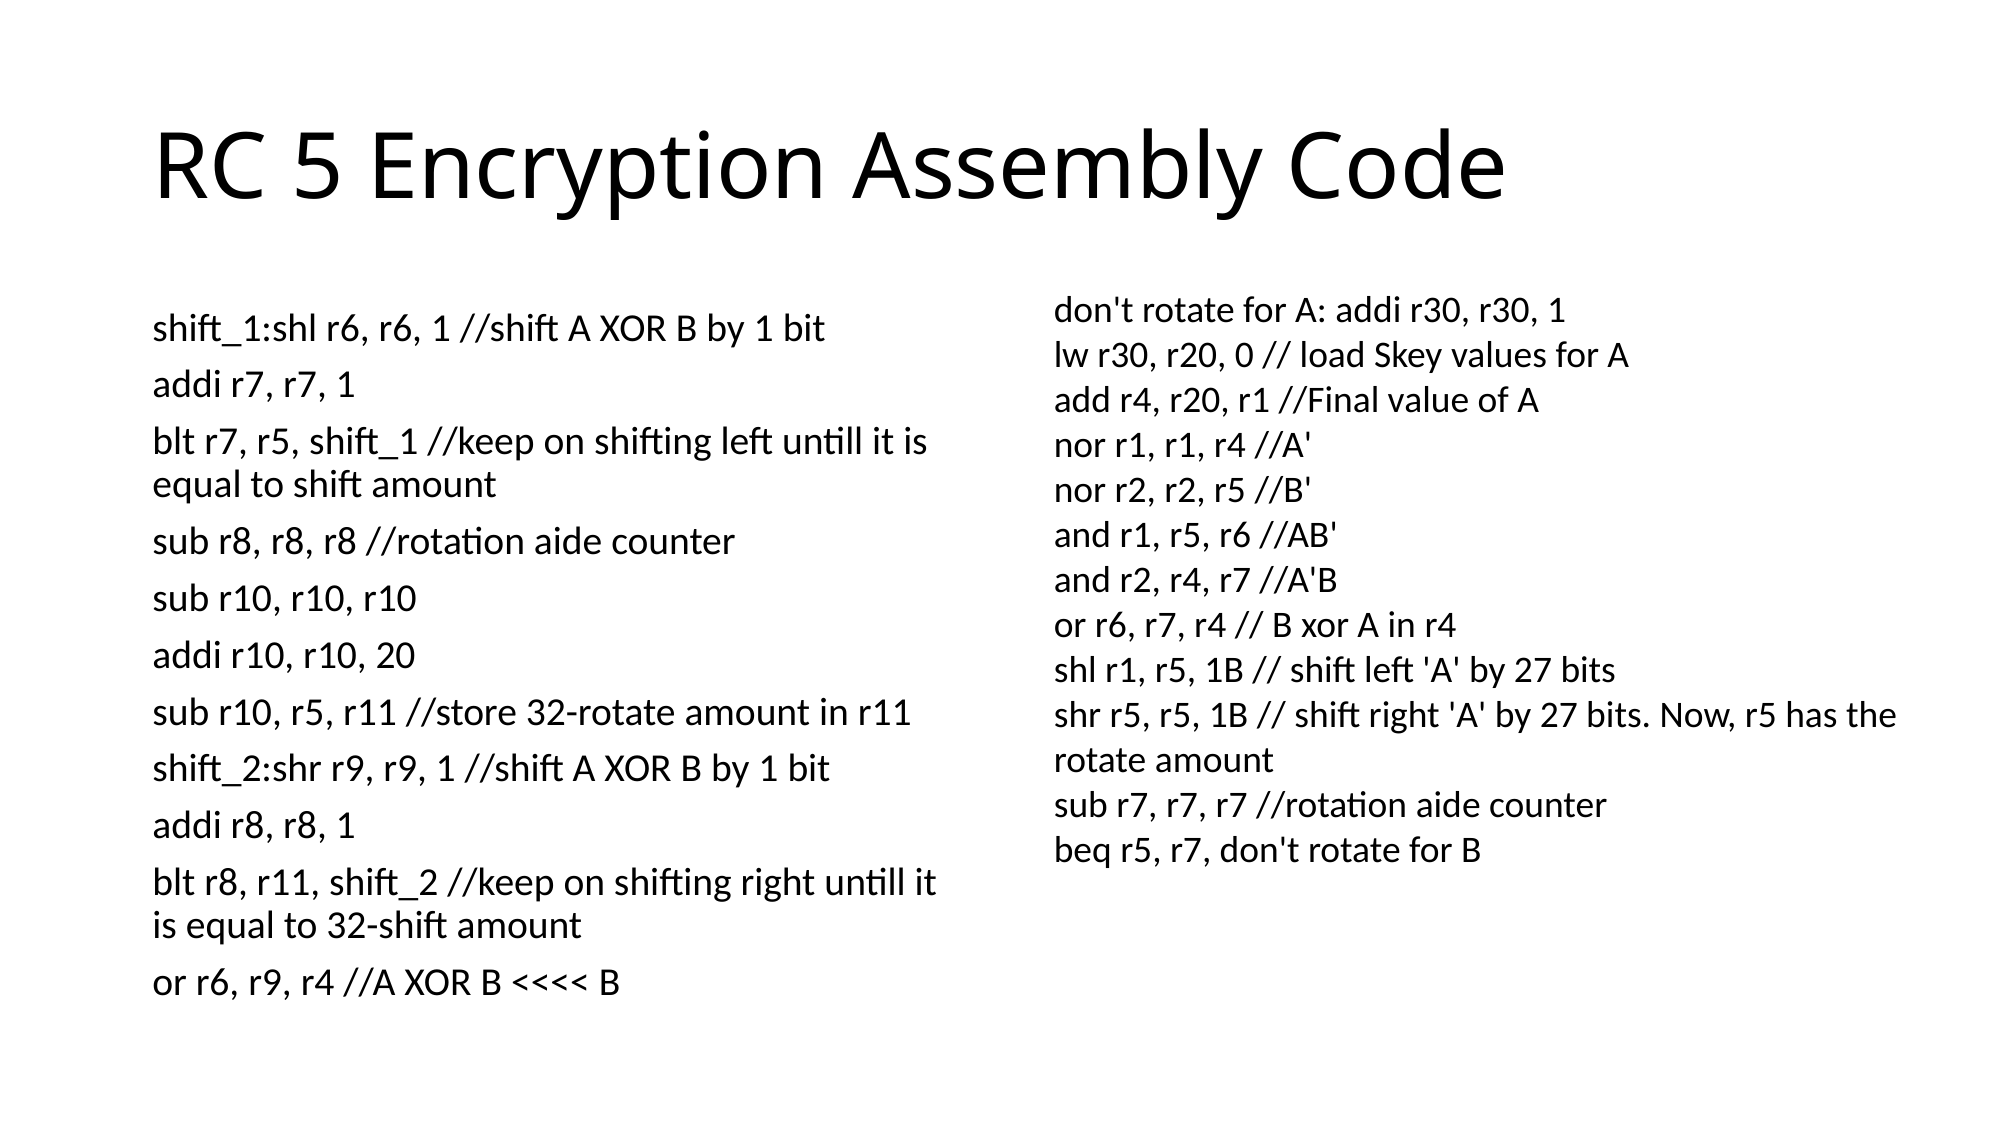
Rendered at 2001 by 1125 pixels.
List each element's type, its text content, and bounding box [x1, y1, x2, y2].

list shift_1:shl r6, r6, 1 //shift A XOR B by 1 bit addi r7, r7, 1 blt r7, r5, shift_1 //keep on shifting left untill it is equal to shift amount sub r8, r8, r8 //rotation aide counter sub r10, r10, r10 addi r10, r10, 20 sub r10, r5, r11 //store 32-rotate amount in r11 shift_2:shr r9, r9, 1 //shift A XOR B by 1 bit addi r8, r8, 1 blt r8, r11, shift_2 //keep on shifting right untill it is equal to 32-shift amount or r6, r9, r4 //A XOR B <<<< B [137, 299, 979, 1014]
title RC 5 Encryption Assembly Code [137, 59, 1863, 278]
text_box don't rotate for A: addi r30, r30, 1 lw r30, r20, 0 // load Skey values for A add r4, r20, r1 //Final value of A nor r1, r1, r4 //A' nor r2, r2, r5 //B' and r1, r5, r6 //AB' and r2, r4, r7 //A'B or r6, r7, r4 // B xor A in r4 shl r1, r5, 1B // shift left 'A' by 27 bits shr r5, r5, 1B // shift right 'A' by 27 bits. Now, r5 has the rotate amount sub r7, r7, r7 //rotation aide counter beq r5, r7, don't rotate for B [1039, 277, 1940, 922]
